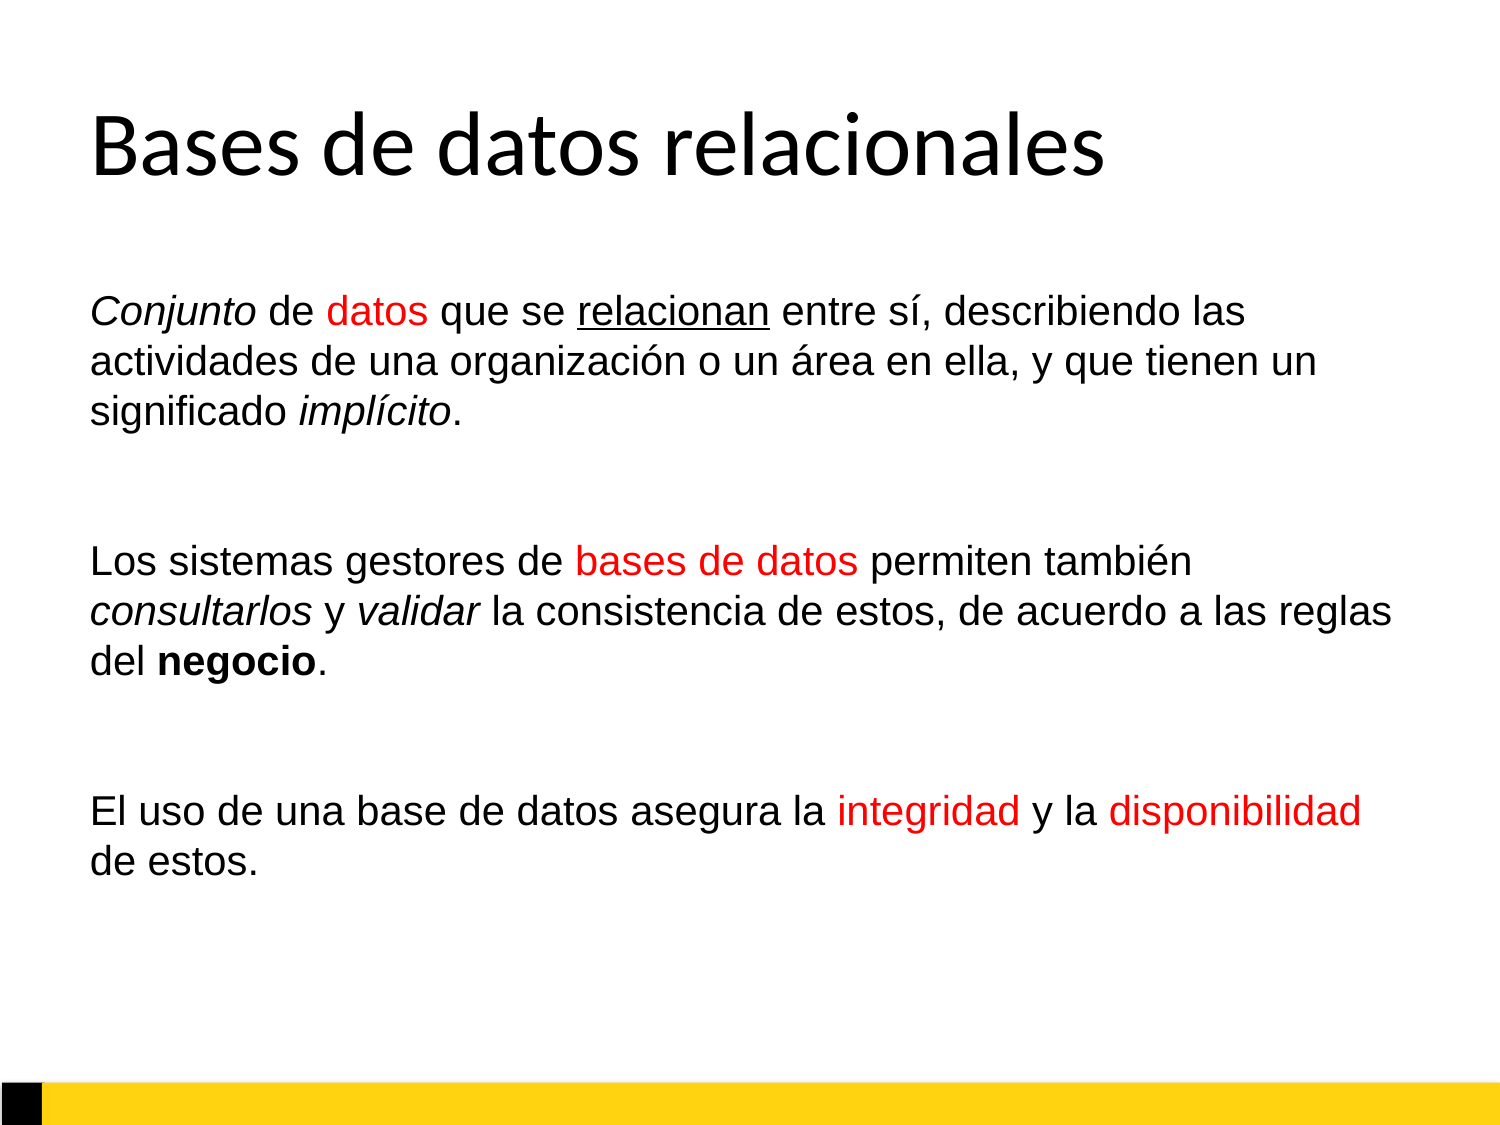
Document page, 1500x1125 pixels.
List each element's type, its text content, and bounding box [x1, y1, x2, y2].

text_box Conjunto de datos que se relacionan entre sí, describiendo las actividades de una organización o un área en ella, y que tienen un significado implícito. Los sistemas gestores de bases de datos permiten también consultarlos y validar la consistencia de estos, de acuerdo a las reglas del negocio. El uso de una base de datos asegura la integridad y la disponibilidad de estos. [74, 276, 1425, 892]
title Bases de datos relacionales [75, 45, 1425, 233]
